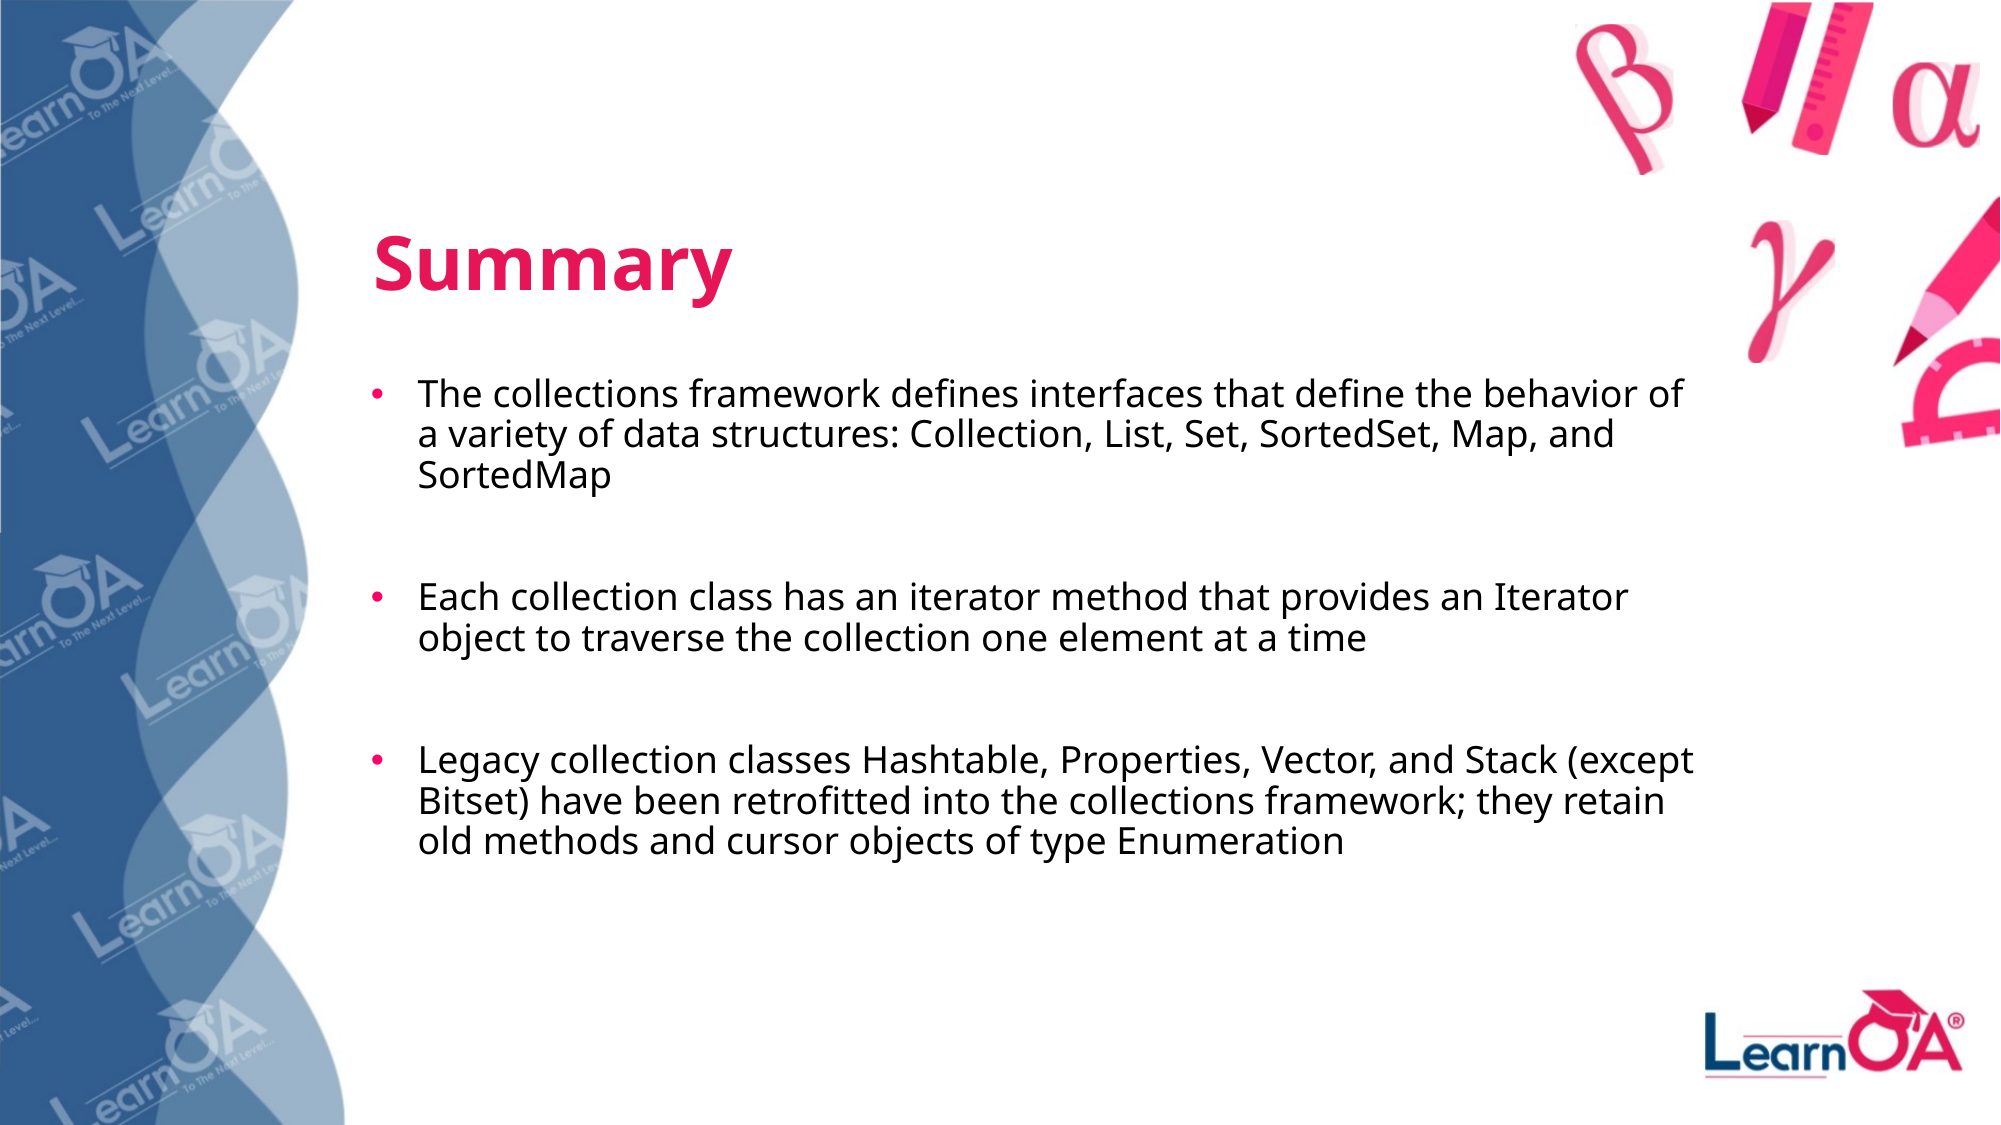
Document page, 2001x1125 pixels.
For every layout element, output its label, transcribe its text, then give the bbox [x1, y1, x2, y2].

title Summary [370, 212, 1721, 310]
picture [1892, 195, 2000, 448]
picture [1703, 989, 1965, 1081]
picture [1575, 24, 1674, 175]
picture [0, 0, 347, 1125]
list The collections framework defines interfaces that define the behavior of a variety of data structures: Collection, List, Set, SortedSet, Map, and SortedMap Each collection class has an iterator method that provides an Iterator object to traverse the collection one element at a time Legacy collection classes Hashtable, Properties, Vector, and Stack (except Bitset) have been retrofitted into the collections framework; they retain old methods and cursor objects of type Enumeration [370, 375, 1696, 780]
picture [1747, 220, 1836, 363]
picture [1741, 2, 1874, 155]
picture [1892, 62, 1980, 148]
